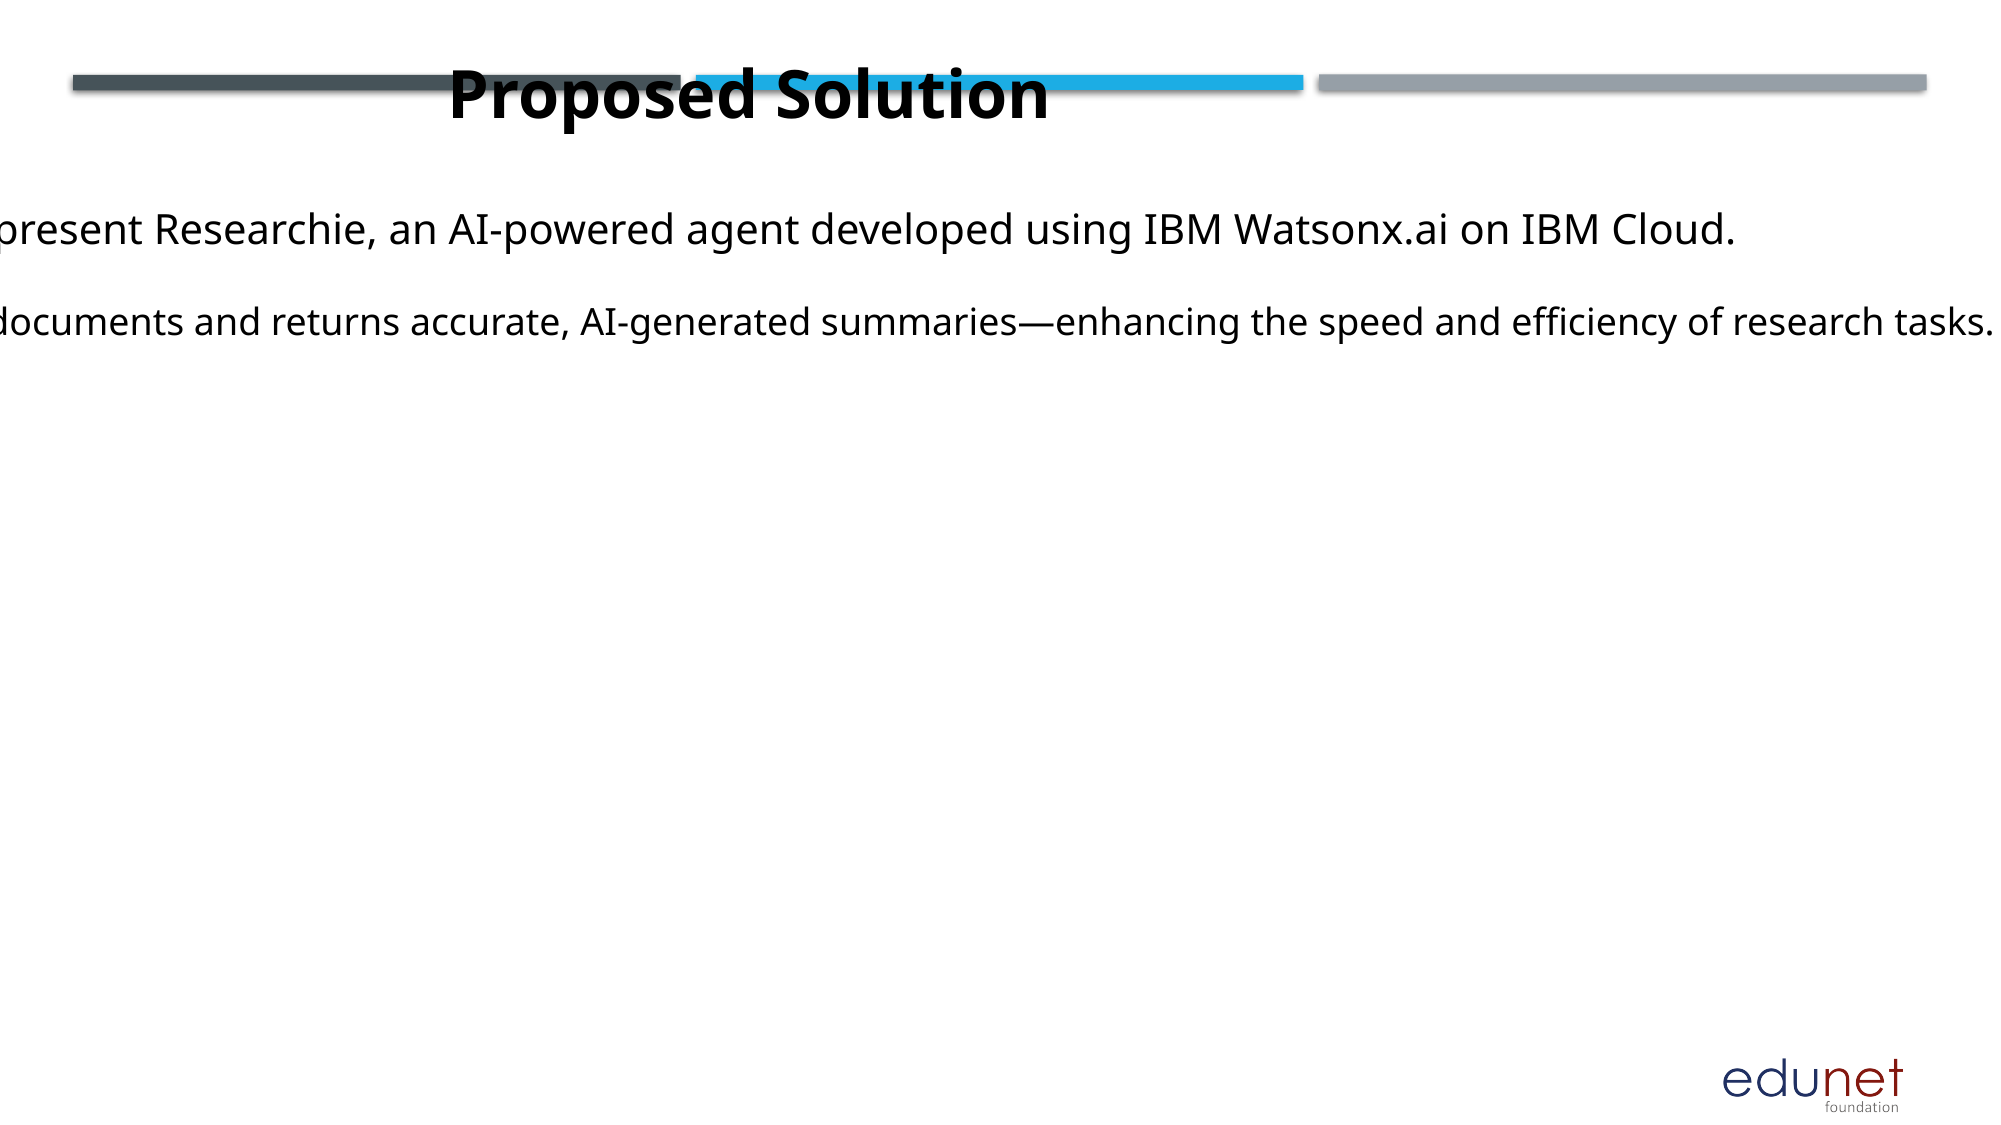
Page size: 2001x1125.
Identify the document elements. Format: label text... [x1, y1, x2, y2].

text_box To solve this problem, we present Researchie, an AI-powered agent developed using IBM Watsonx.ai on IBM Cloud. It accepts textual queries or documents and returns accurate, AI-generated summaries—enhancing the speed and efficiency of research tasks. [0, 195, 2000, 350]
picture [1719, 1056, 1905, 1116]
text_box Proposed Solution [432, 44, 1067, 140]
